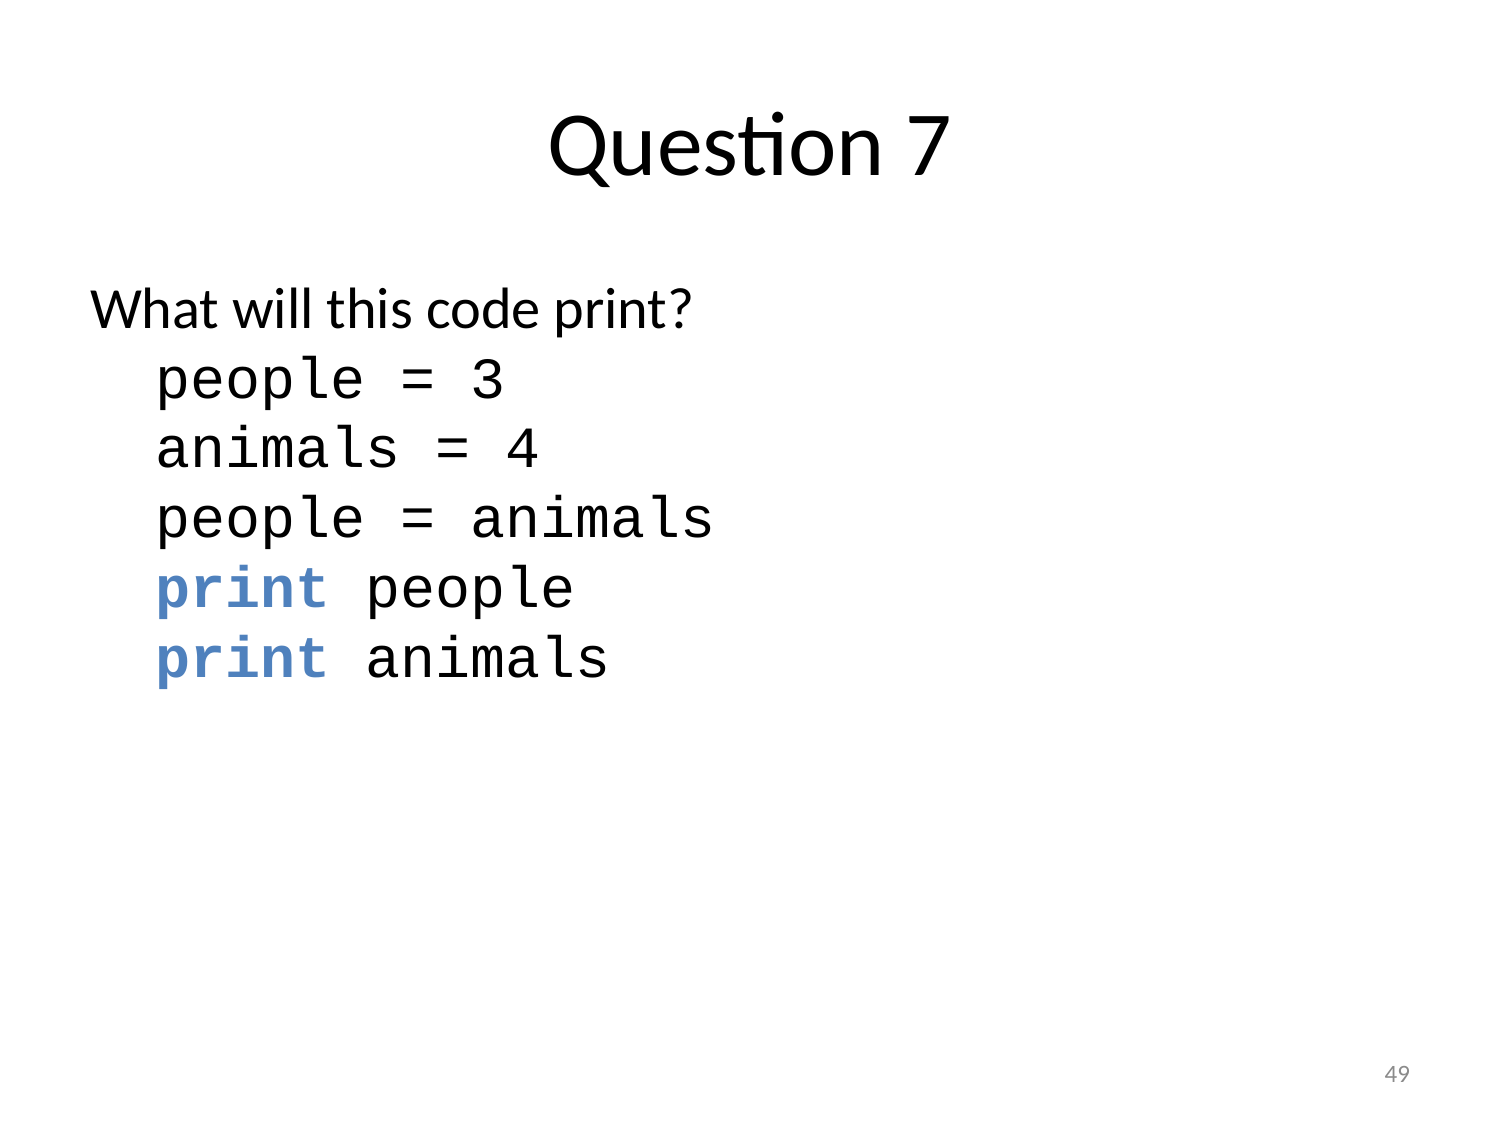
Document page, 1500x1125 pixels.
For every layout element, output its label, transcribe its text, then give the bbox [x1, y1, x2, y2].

title Question 7 [75, 45, 1425, 233]
slide_number 49 [1074, 1042, 1425, 1103]
list What will this code print? people = 3 animals = 4 people = animals print people print animals [75, 262, 1425, 1005]
